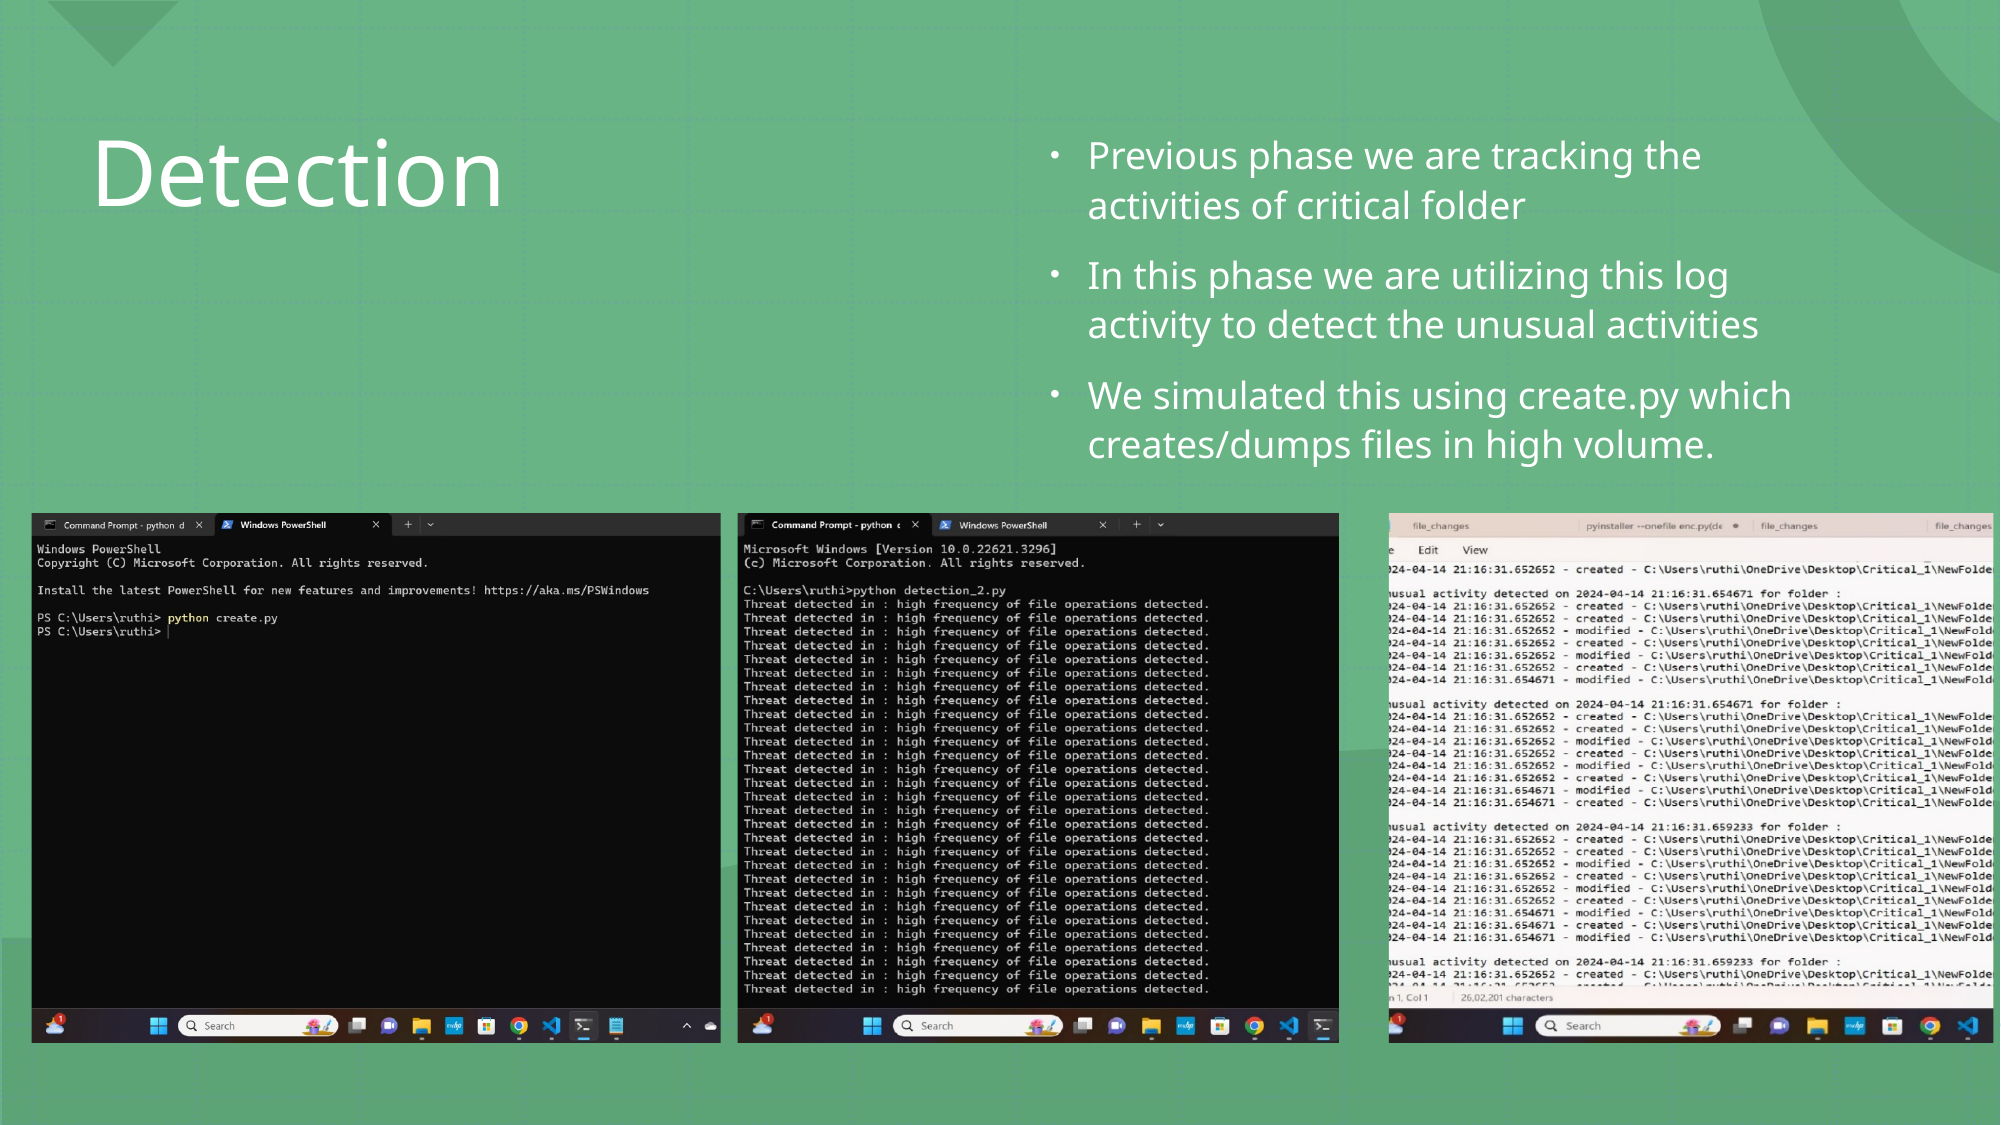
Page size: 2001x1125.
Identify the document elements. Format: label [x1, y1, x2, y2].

picture [31, 513, 721, 1044]
picture [737, 513, 1339, 1044]
picture [1388, 513, 1994, 1044]
text_box [0, 0, 2000, 1125]
